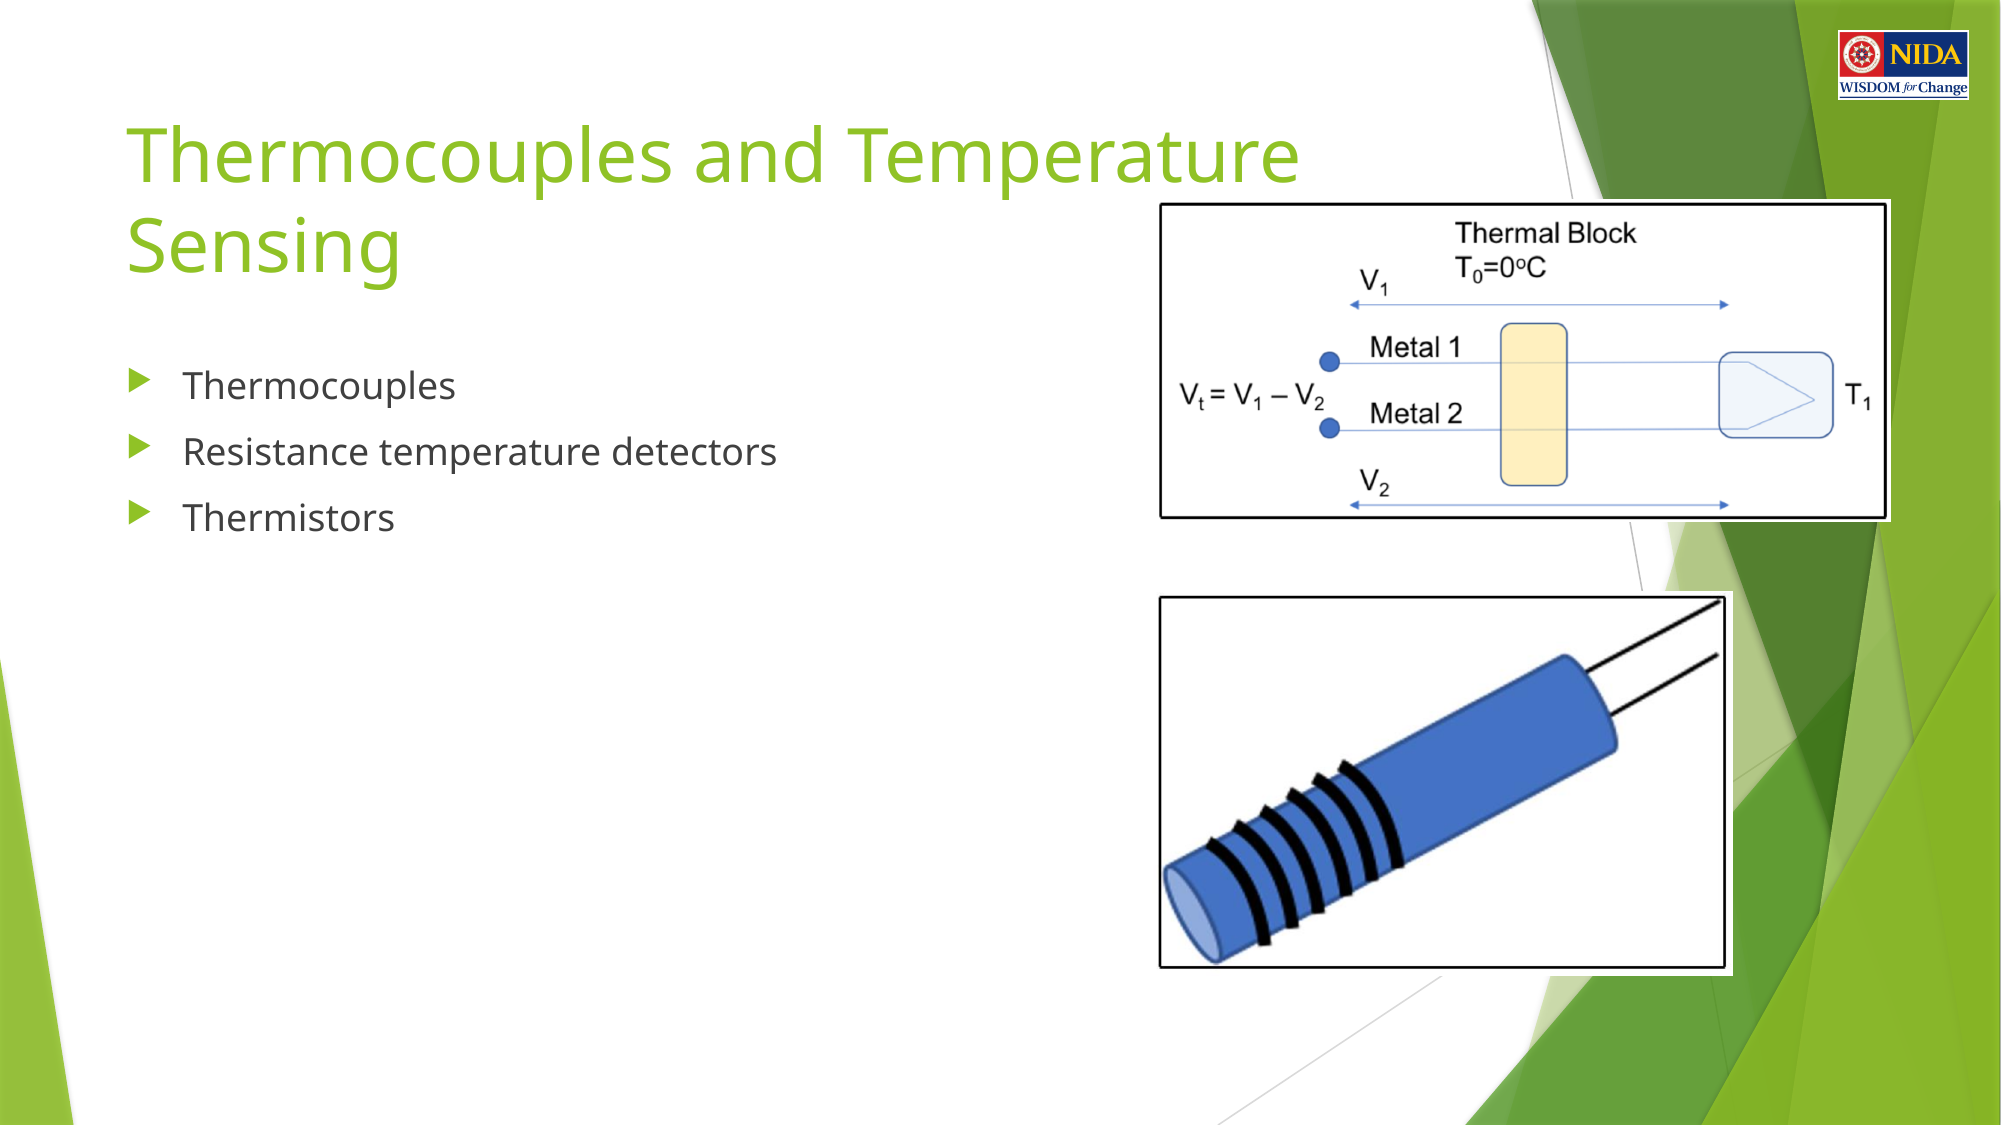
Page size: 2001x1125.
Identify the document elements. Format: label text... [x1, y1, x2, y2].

title Thermocouples and Temperature Sensing [111, 99, 1522, 317]
picture [1838, 30, 1969, 100]
picture [1151, 199, 1891, 523]
list Thermocouples Resistance temperature detectors Thermistors [111, 354, 1522, 992]
picture [1151, 590, 1734, 977]
